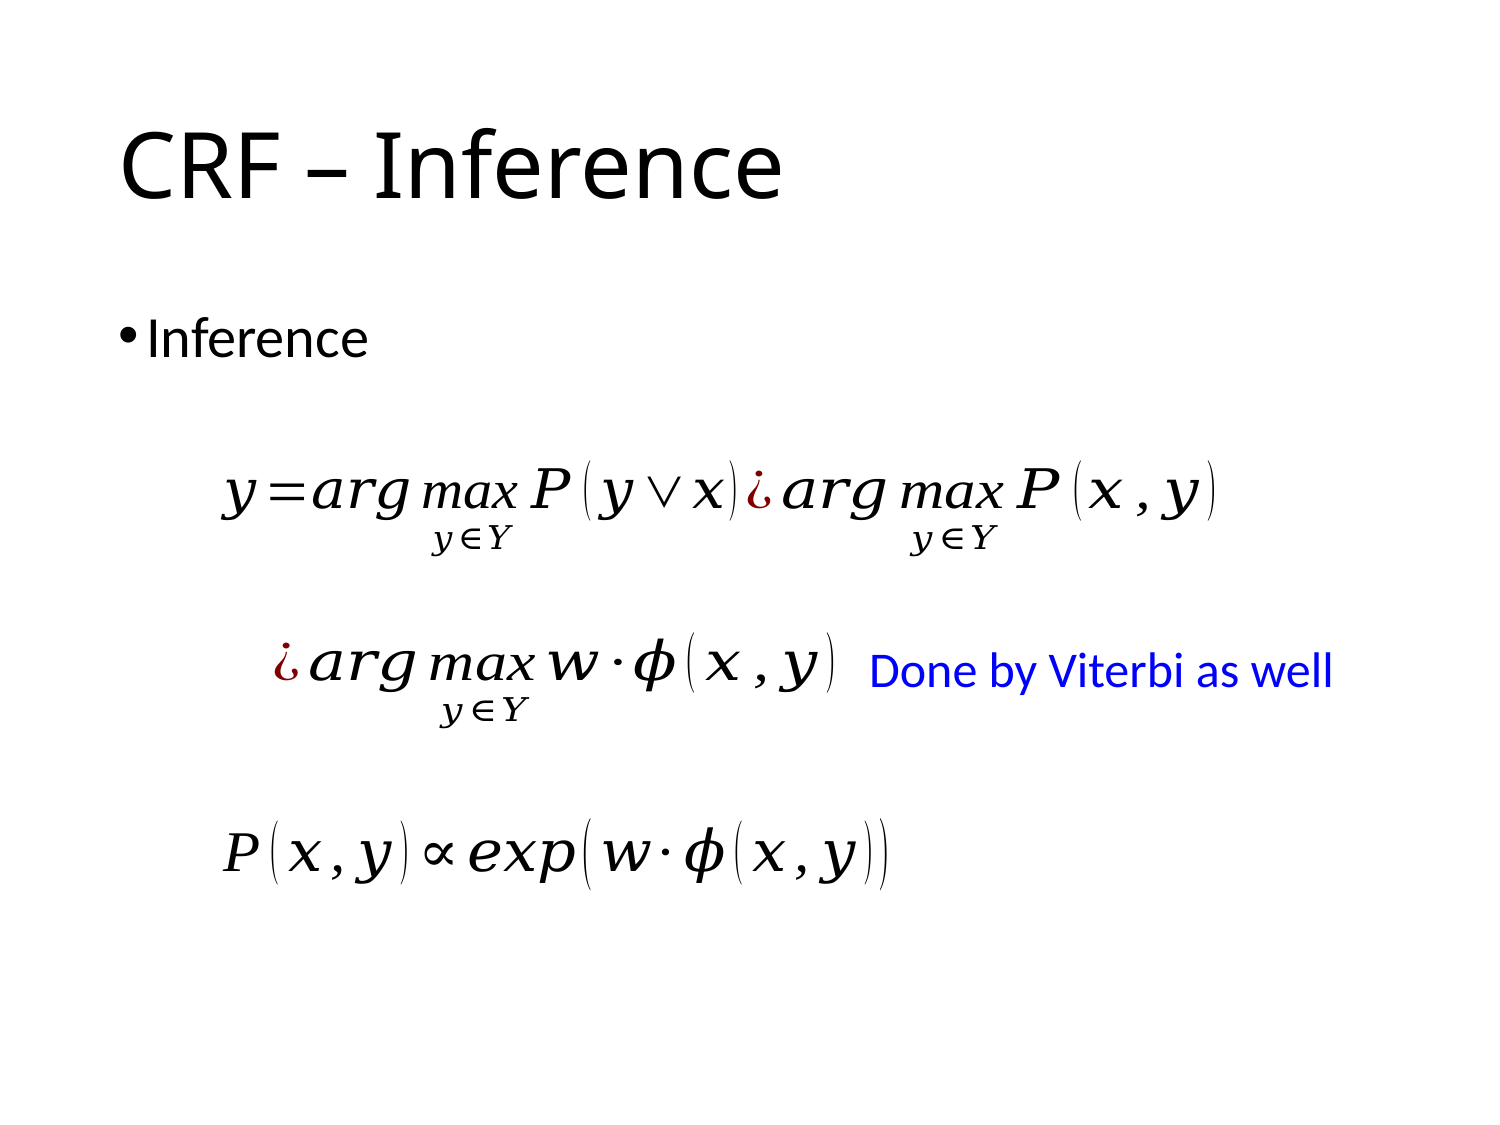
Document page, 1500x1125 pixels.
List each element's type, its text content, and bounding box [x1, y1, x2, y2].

list Inference [103, 299, 1397, 1014]
title CRF – Inference [103, 59, 1397, 278]
text_box Done by Viterbi as well [841, 630, 1362, 705]
